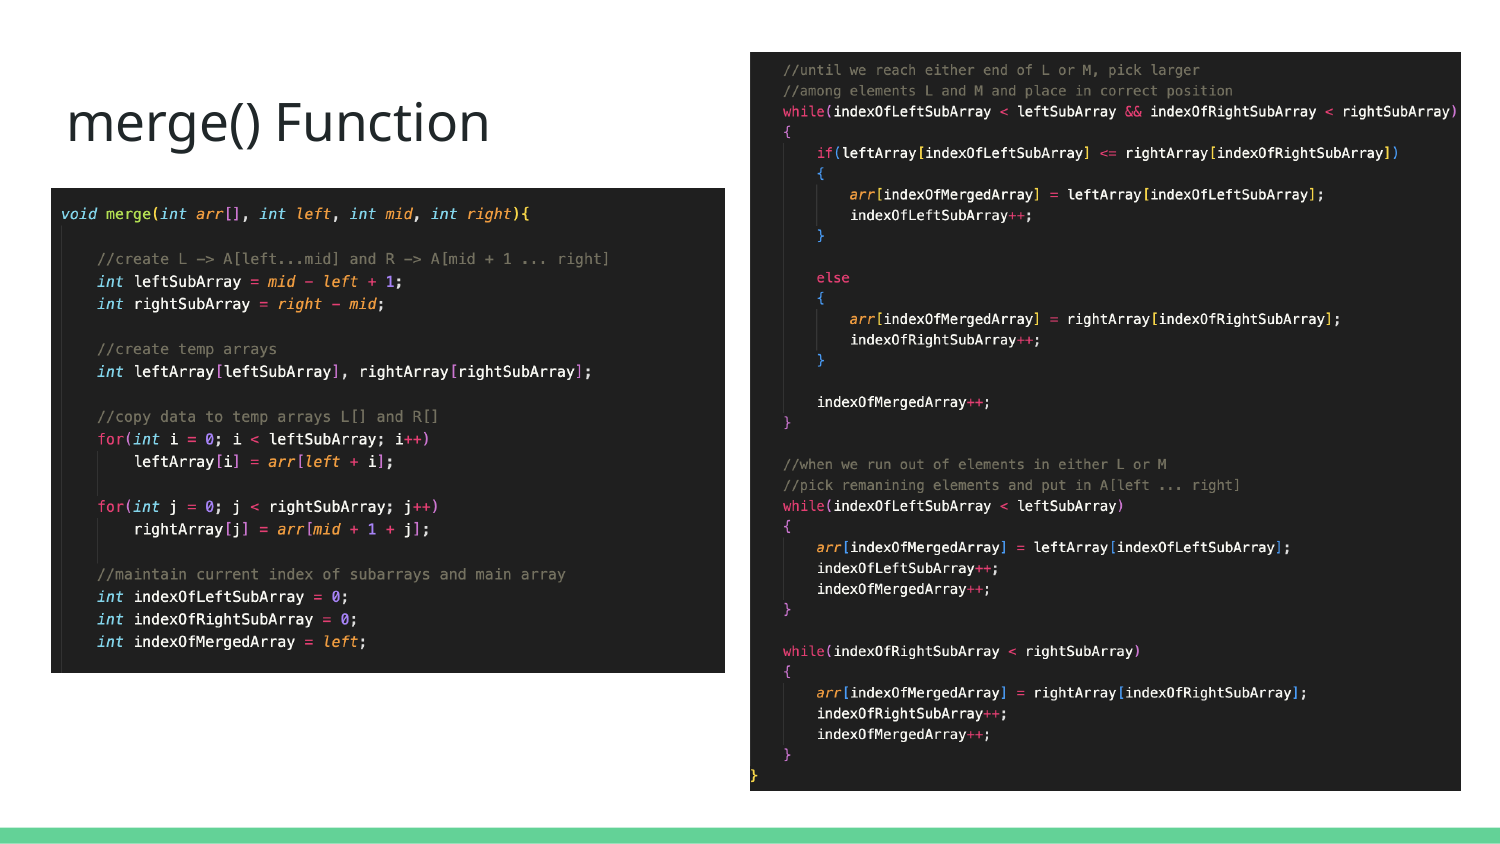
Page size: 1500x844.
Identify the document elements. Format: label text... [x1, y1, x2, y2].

picture [749, 52, 1461, 792]
picture [50, 188, 725, 673]
title merge() Function [51, 72, 744, 167]
